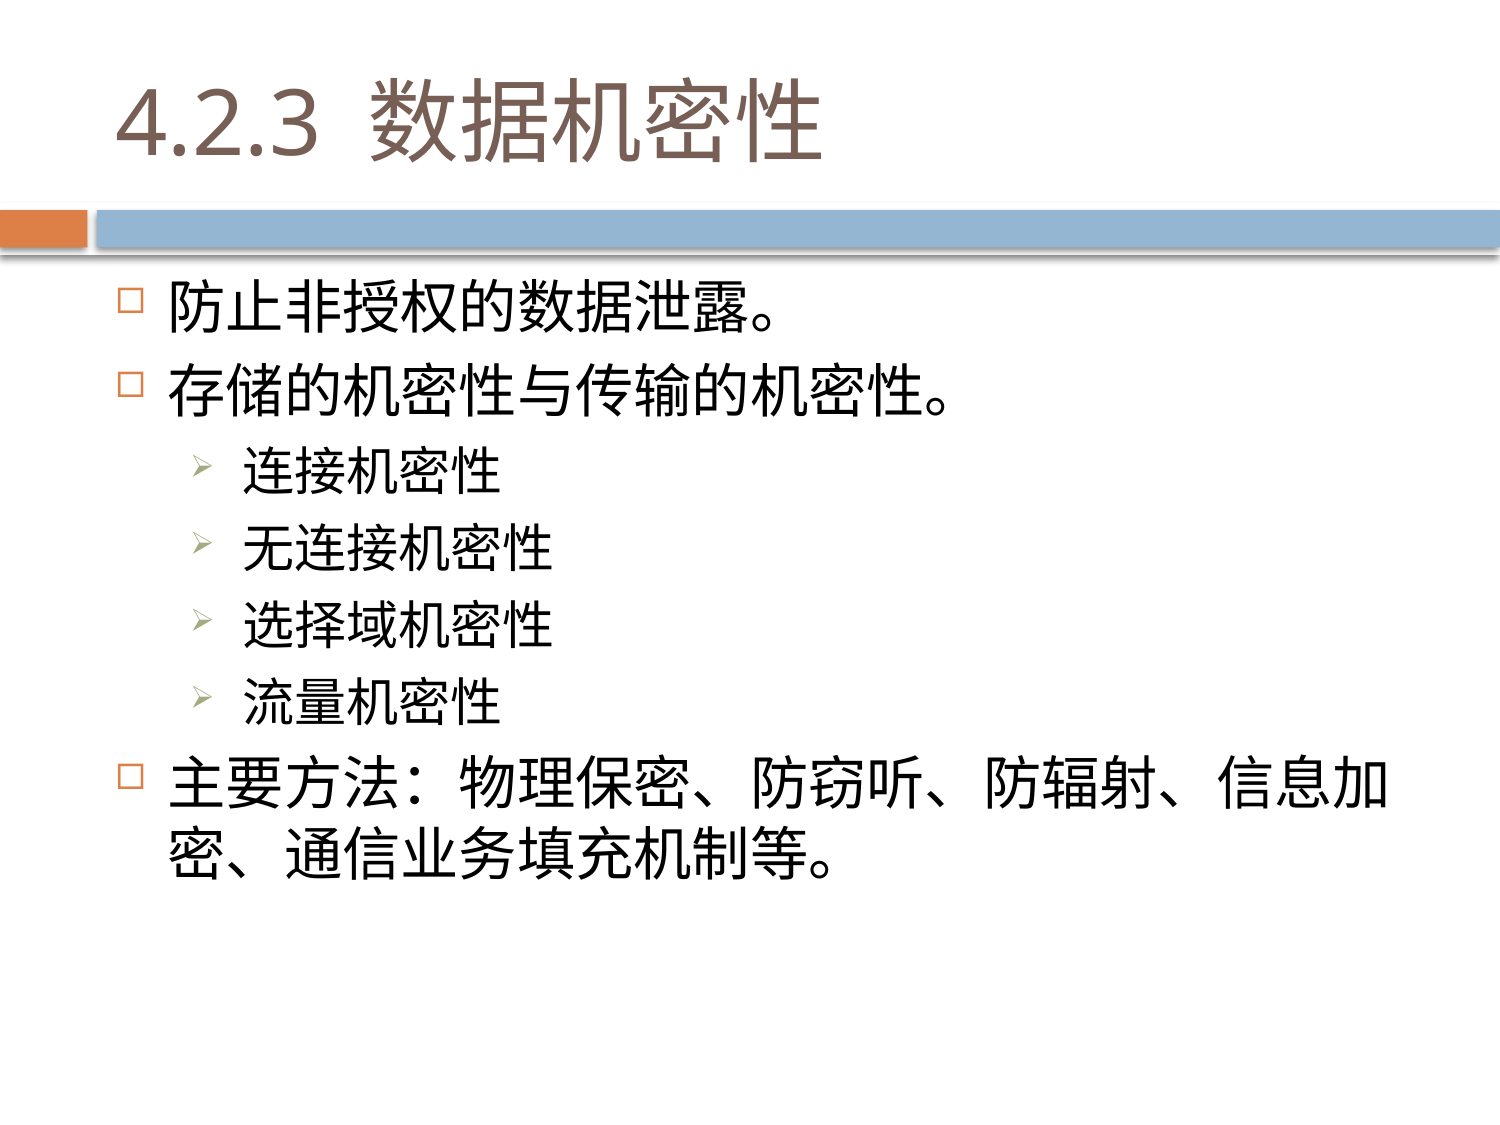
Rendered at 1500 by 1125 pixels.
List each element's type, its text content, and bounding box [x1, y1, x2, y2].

list 防止非授权的数据泄露。 存储的机密性与传输的机密性。 连接机密性 无连接机密性 选择域机密性 流量机密性 主要方法：物理保密、防窃听、防辐射、信息加密、通信业务填充机制等。 [100, 262, 1438, 1005]
title 4.2.3 数据机密性 [100, 37, 1438, 200]
